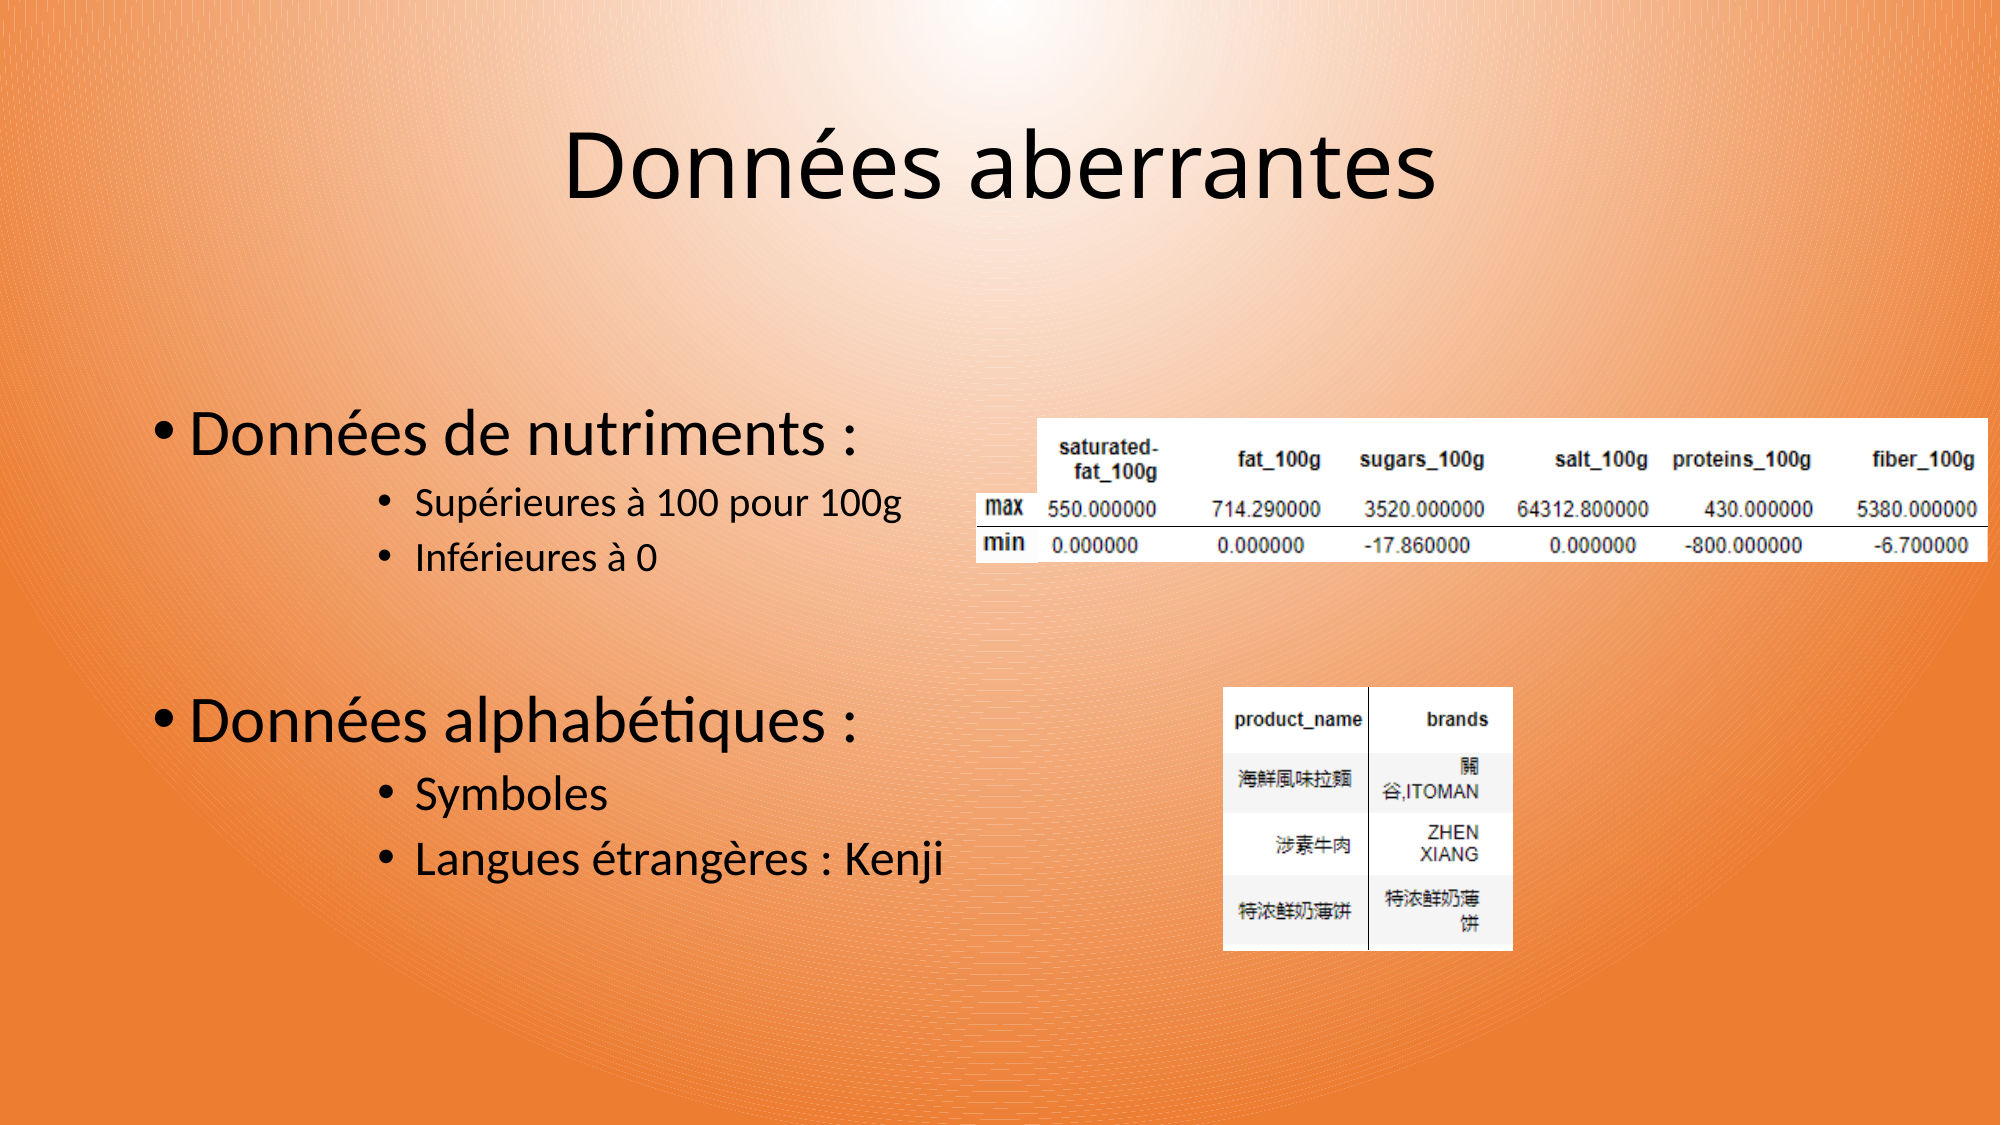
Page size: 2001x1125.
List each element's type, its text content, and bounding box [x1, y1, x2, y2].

picture [976, 418, 1988, 526]
picture [976, 527, 1988, 563]
picture [1223, 687, 1368, 951]
list Données de nutriments : Supérieures à 100 pour 100g Inférieures à 0 Données alphabétiques : Symboles Langues étrangères : Kenji [137, 299, 1863, 1014]
picture [1369, 687, 1513, 951]
title Données aberrantes [137, 59, 1863, 278]
